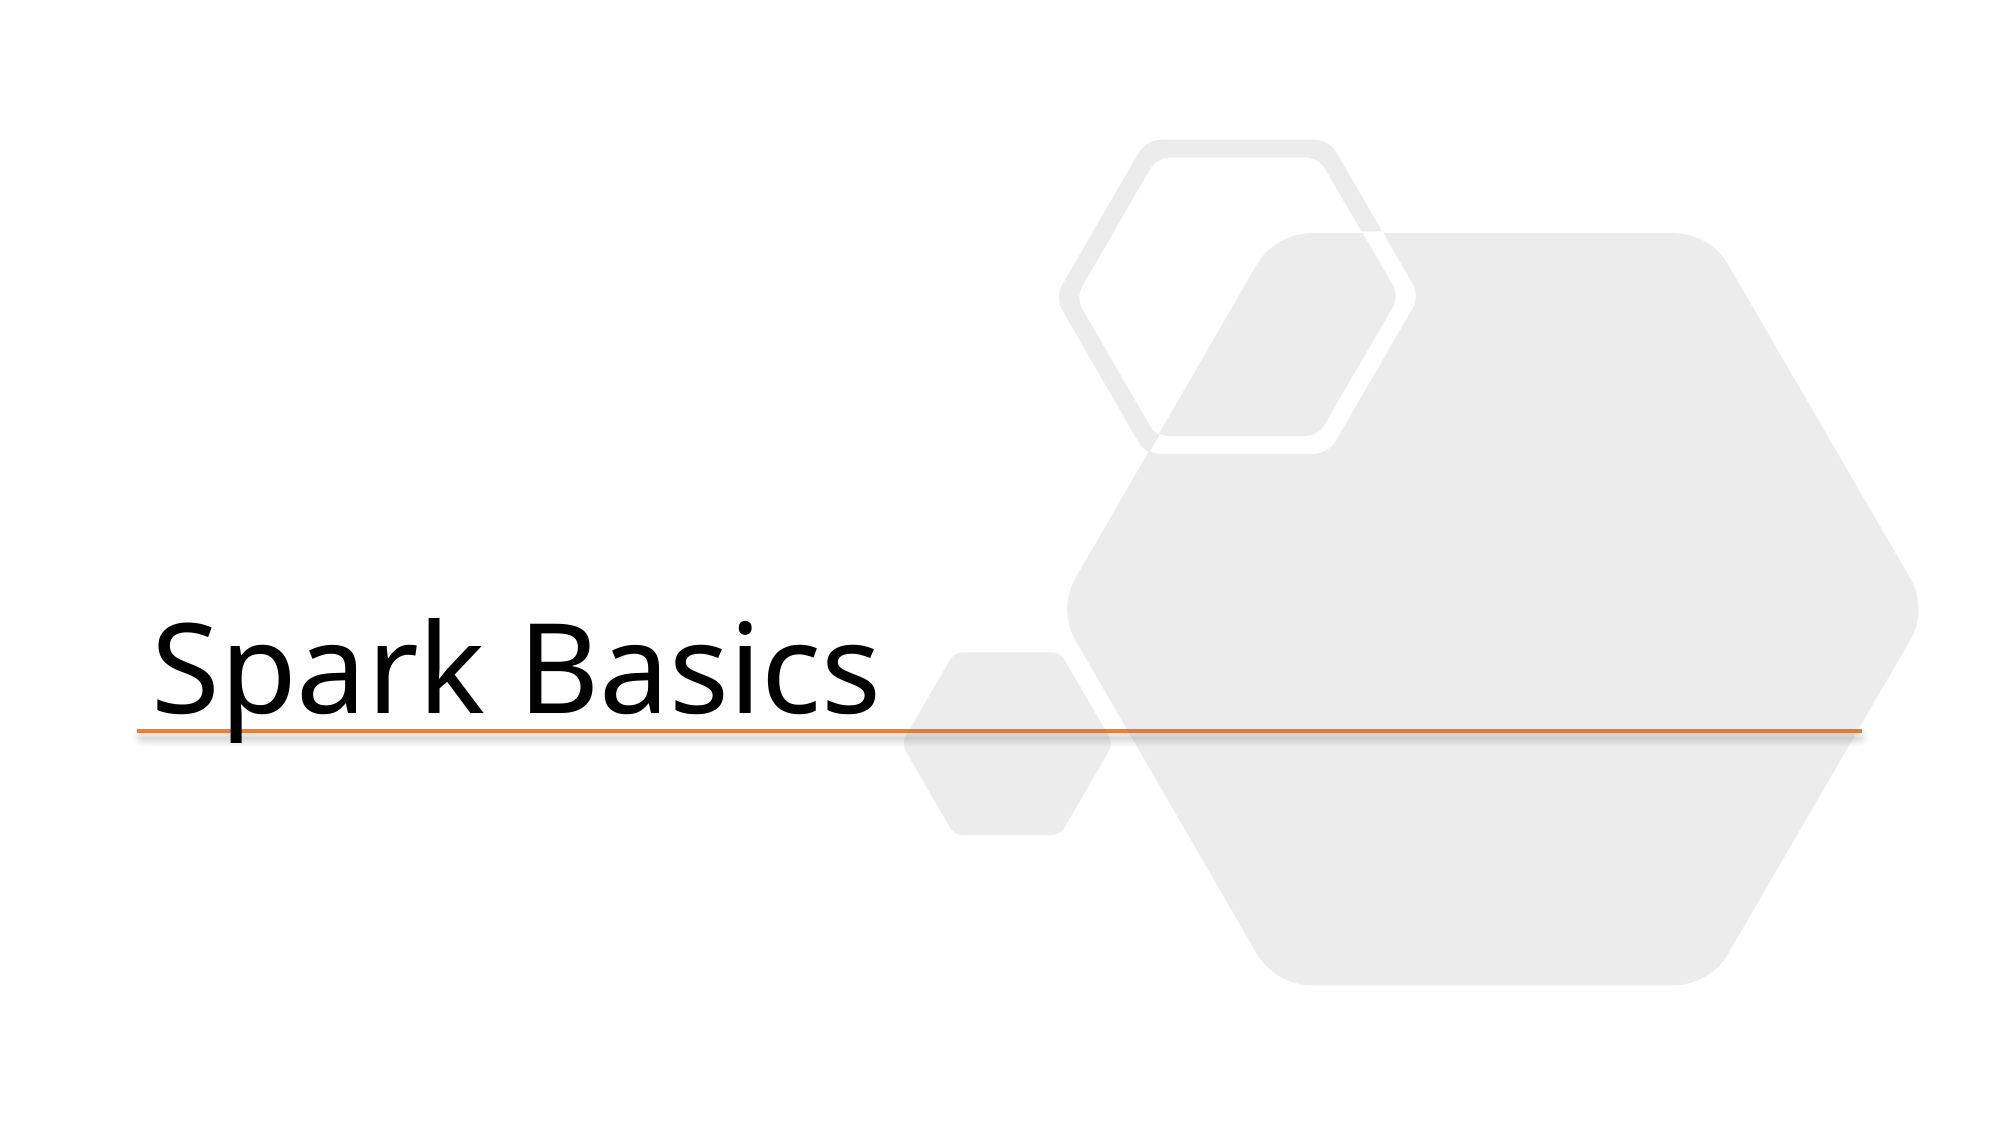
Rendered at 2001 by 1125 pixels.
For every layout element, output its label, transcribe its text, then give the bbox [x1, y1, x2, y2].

title Spark Basics [136, 280, 1862, 749]
